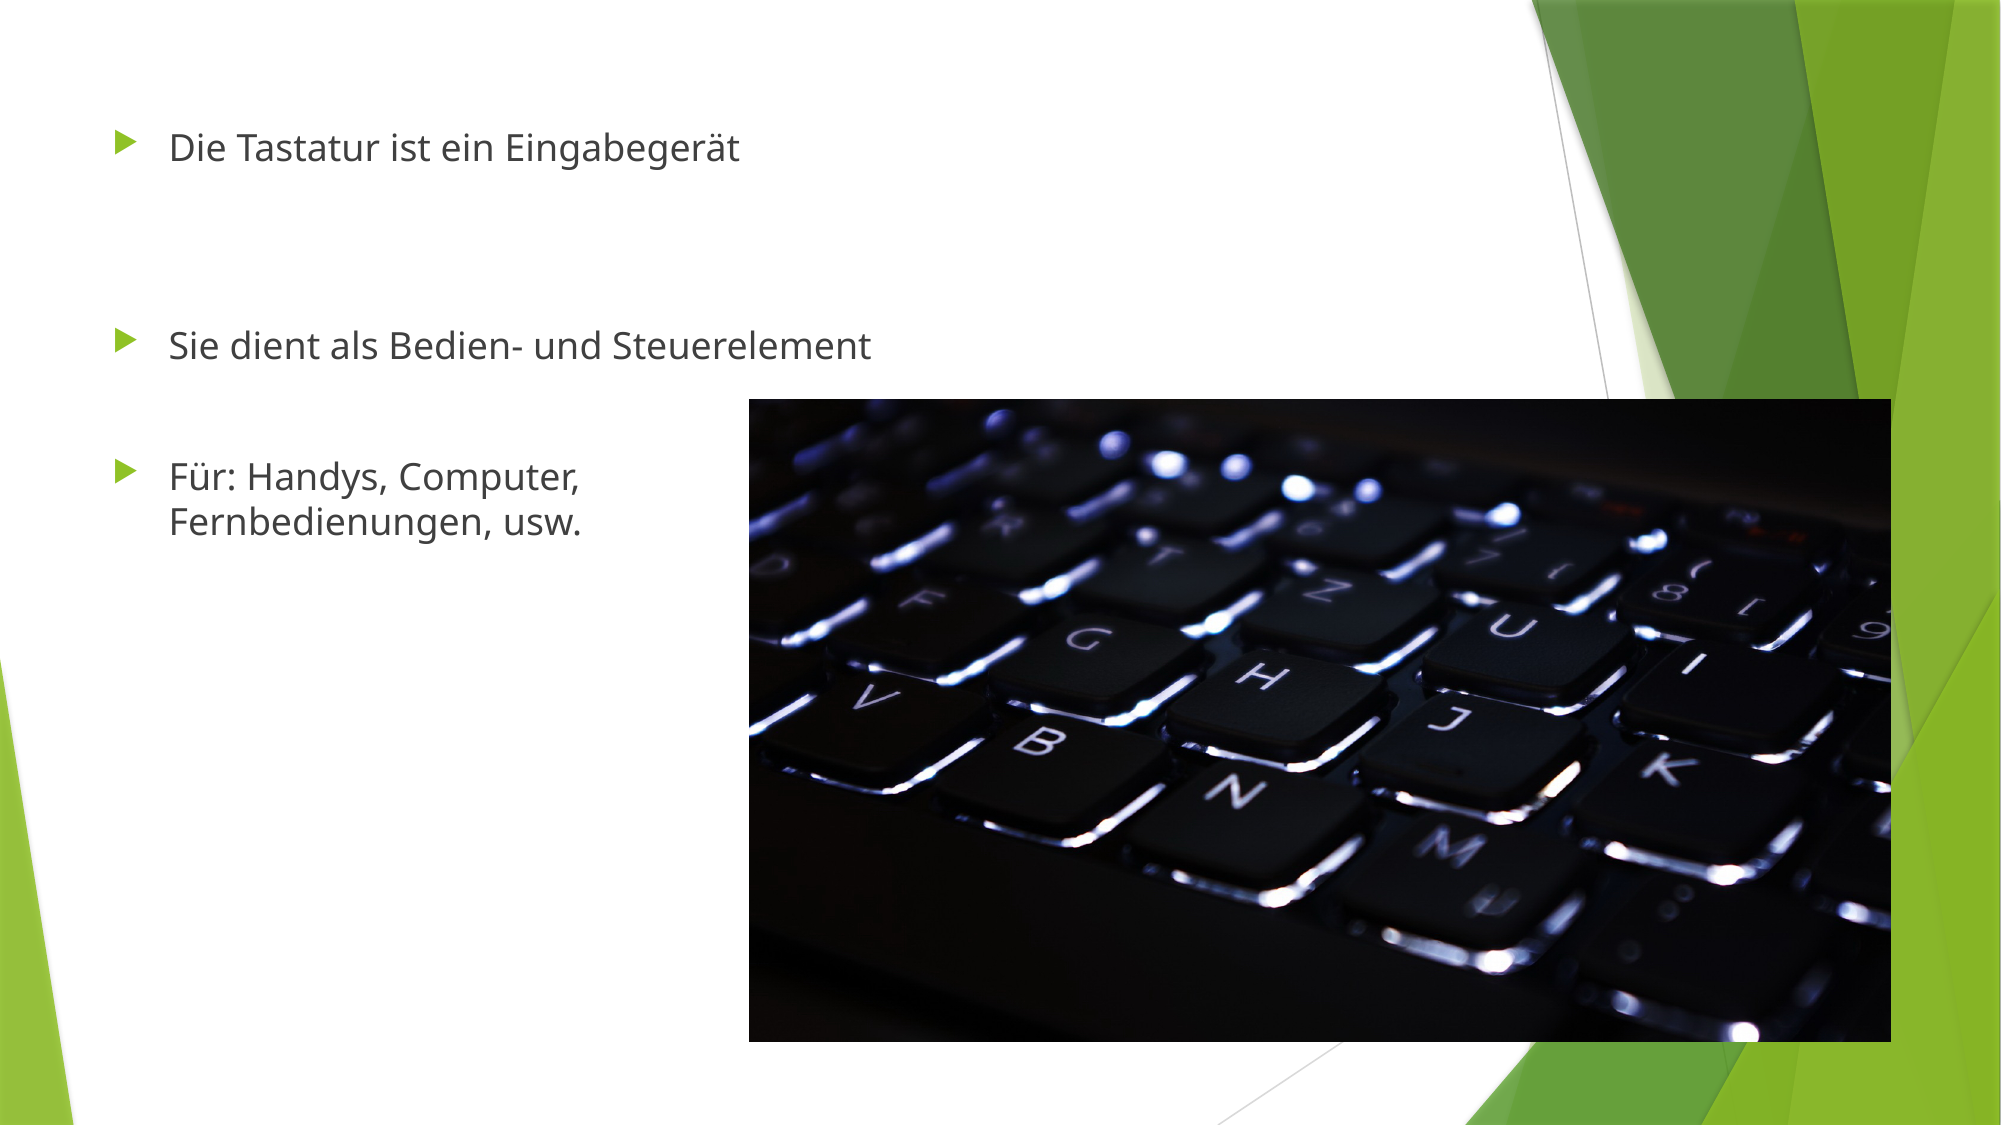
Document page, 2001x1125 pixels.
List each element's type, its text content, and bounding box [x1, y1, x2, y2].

picture [748, 399, 1892, 1043]
list Die Tastatur ist ein Eingabegerät Sie dient als Bedien- und Steuerelement Für: Handys, Computer, Fernbedienungen, usw. [97, 116, 1522, 992]
